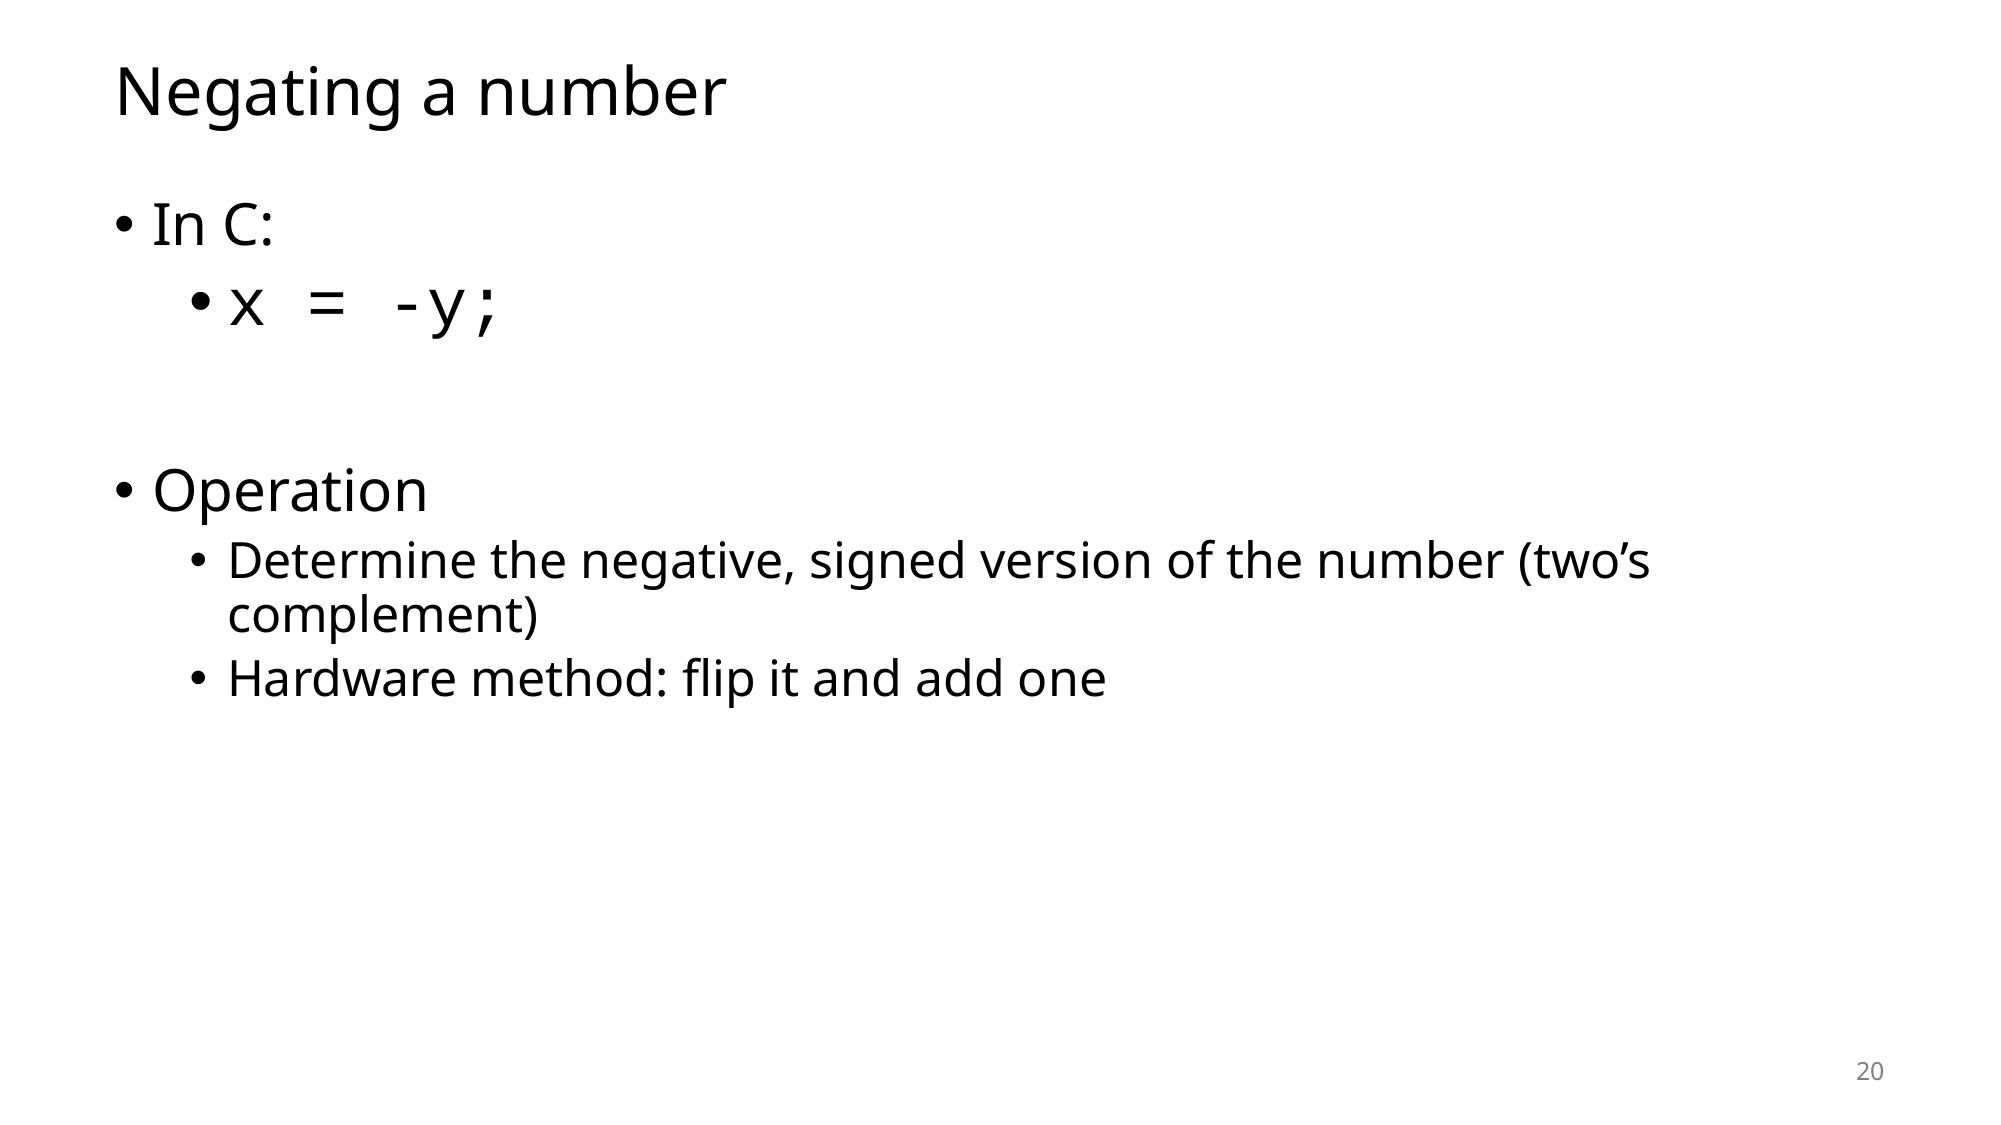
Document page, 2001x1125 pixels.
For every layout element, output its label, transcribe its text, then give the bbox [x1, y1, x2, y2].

title Negating a number [99, 37, 1900, 150]
list In C: x = -y; Operation Determine the negative, signed version of the number (two’s complement) Hardware method: flip it and add one [99, 187, 1900, 1013]
slide_number 20 [1749, 1042, 1900, 1103]
